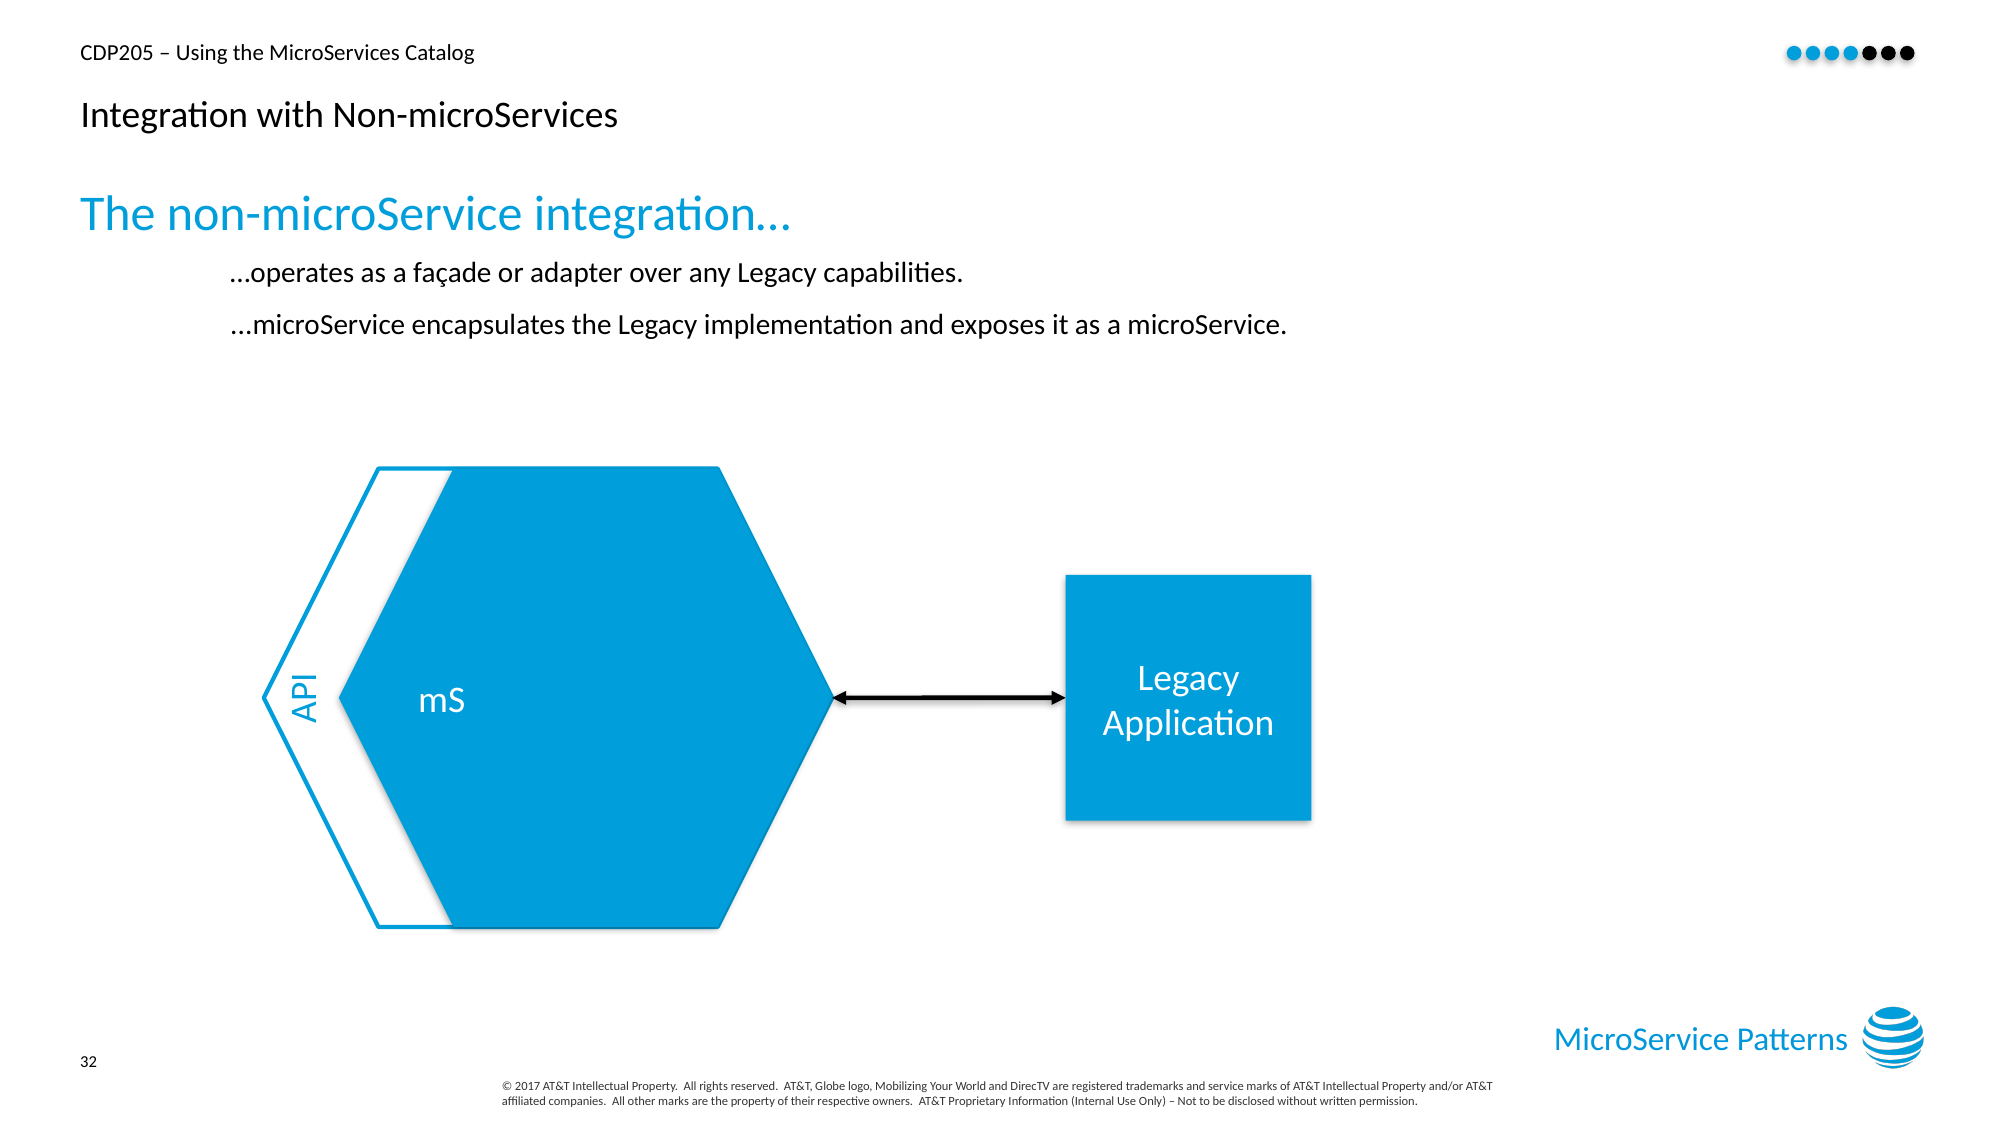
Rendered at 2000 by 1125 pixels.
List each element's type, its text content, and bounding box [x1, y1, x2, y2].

text_box Legacy Application [1065, 574, 1312, 821]
text_box mS [338, 467, 832, 928]
text_box [1824, 45, 1841, 62]
text_box [261, 466, 454, 930]
text_box [1785, 45, 1803, 62]
text_box [1880, 45, 1897, 62]
text_box [1805, 45, 1822, 62]
list The non-microService integration… …operates as a façade or adapter over any Legacy capabilities. ...microService encapsulates the Legacy implementation and exposes it as a microService. [80, 186, 1920, 977]
text_box [1899, 45, 1916, 62]
text_box [1842, 45, 1859, 62]
title Integration with Non-microServices [80, 85, 1920, 142]
text_box [1861, 45, 1878, 62]
text_box MicroService Patterns [1538, 1009, 1864, 1065]
text_box API [278, 672, 324, 724]
slide_number 32 [80, 1049, 129, 1087]
